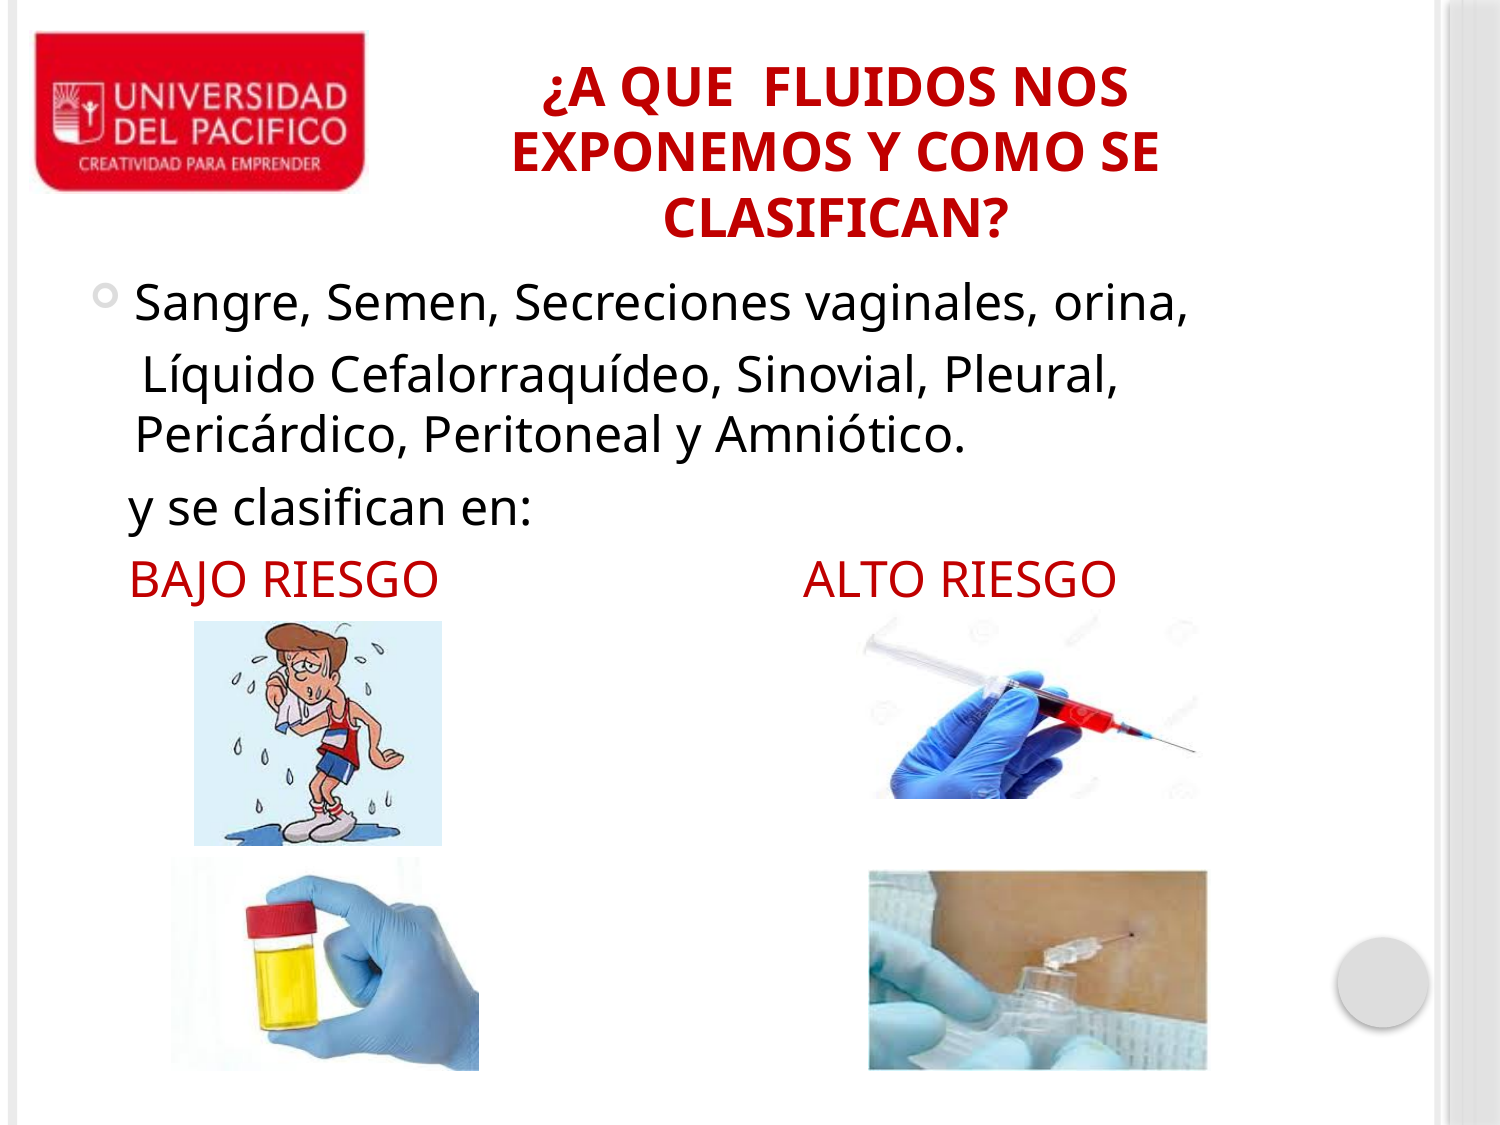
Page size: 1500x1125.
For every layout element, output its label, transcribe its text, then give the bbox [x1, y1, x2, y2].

picture [855, 609, 1208, 800]
list Sangre, Semen, Secreciones vaginales, orina, Líquido Cefalorraquídeo, Sinovial, Pleural, Pericárdico, Peritoneal y Amniótico. y se clasifican en: BAJO RIESGO ALTO RIESGO [75, 262, 1300, 1062]
picture [194, 620, 442, 847]
picture [170, 857, 479, 1071]
picture [28, 30, 369, 194]
title ¿A que fluidos nos exponemos y como se clasifican? [371, 45, 1300, 256]
picture [867, 869, 1212, 1071]
